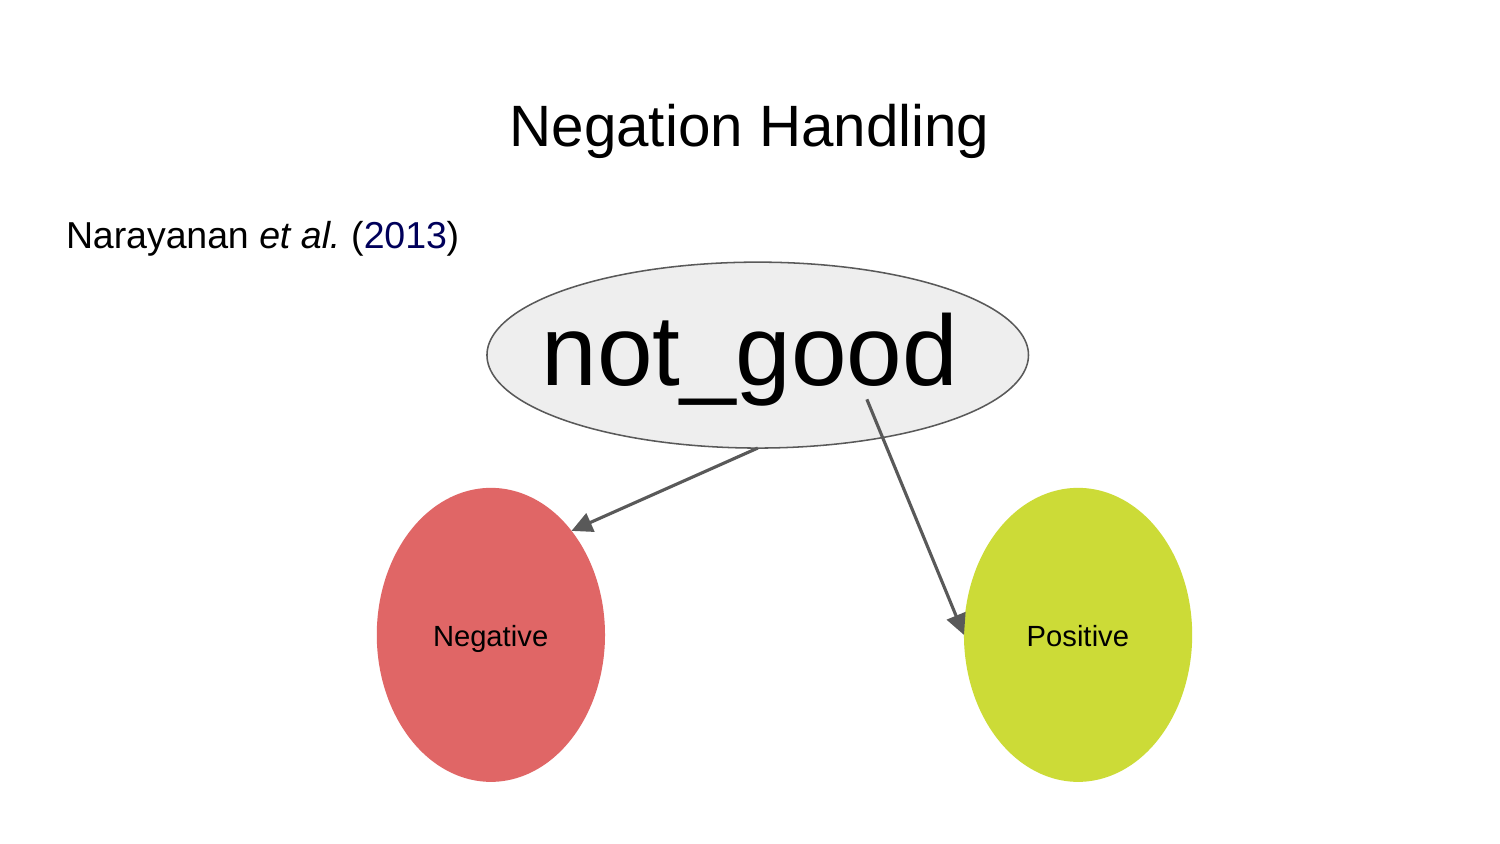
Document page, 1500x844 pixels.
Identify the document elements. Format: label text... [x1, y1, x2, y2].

text_box [523, 402, 862, 449]
text_box Positive [963, 487, 1193, 782]
list Narayanan et al. (2013) [51, 189, 1449, 271]
text_box Negative [376, 487, 606, 782]
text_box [866, 399, 998, 532]
title Negation Handling [51, 72, 1449, 167]
text_box not_good [188, 270, 1312, 402]
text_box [571, 447, 759, 532]
